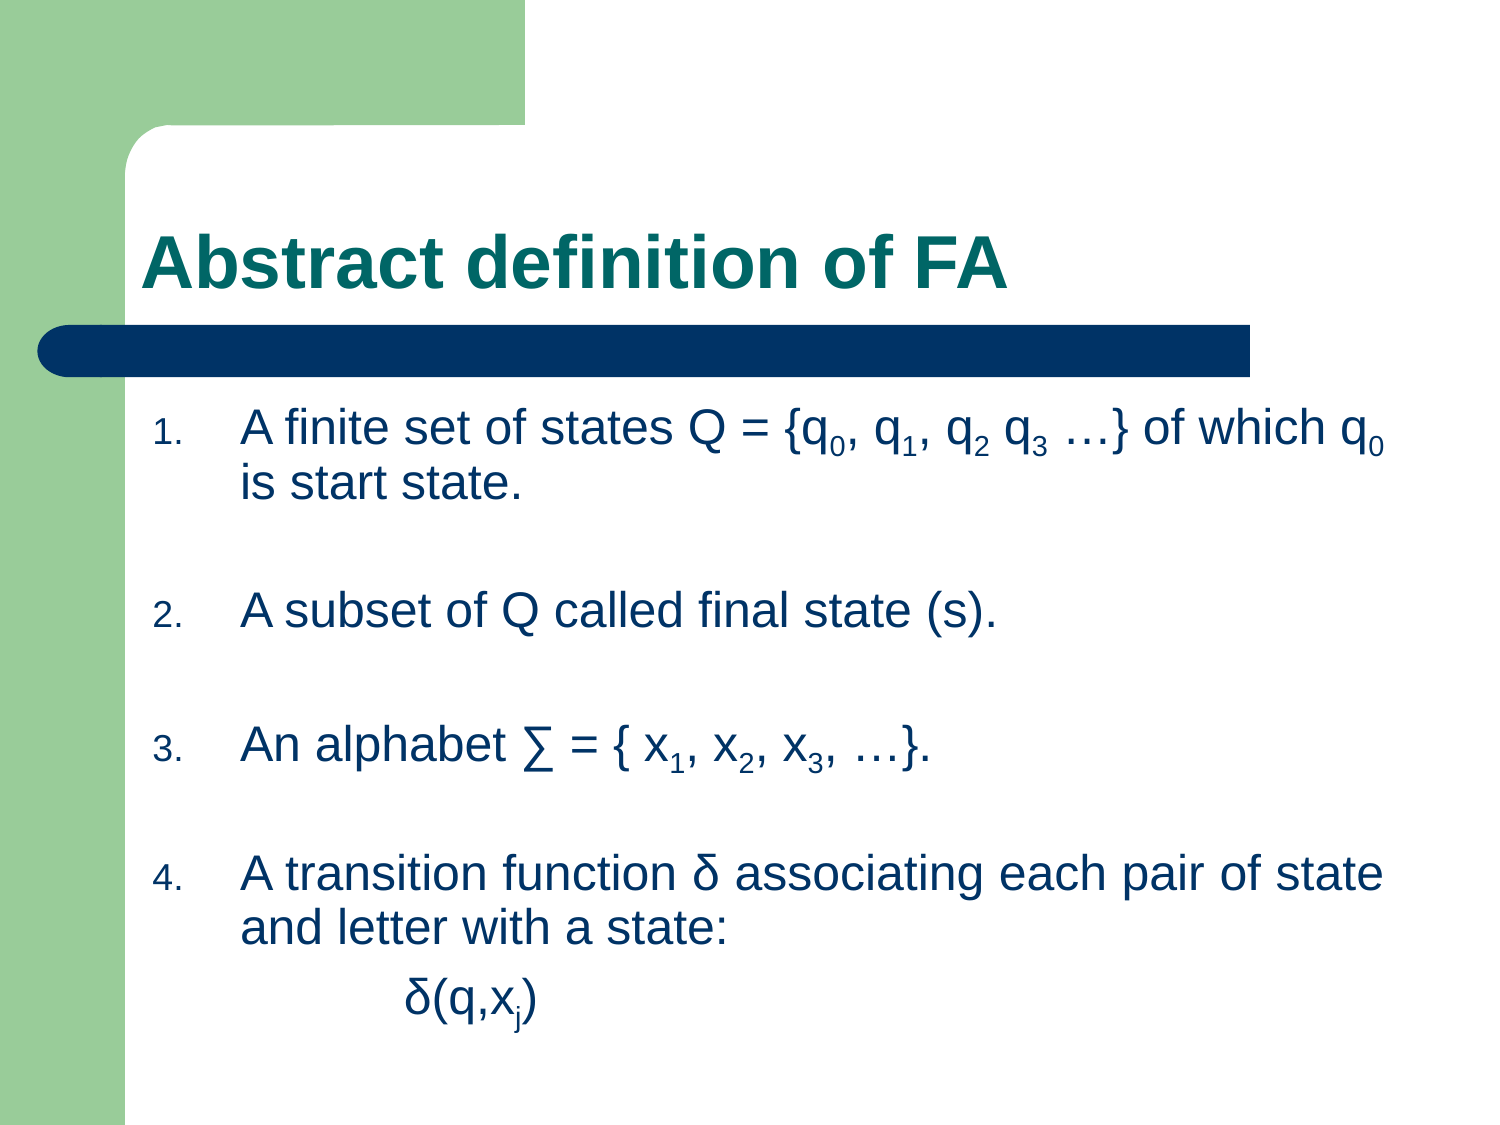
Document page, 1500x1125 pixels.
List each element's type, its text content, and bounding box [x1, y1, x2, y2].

title Abstract definition of FA [125, 125, 1425, 313]
list A finite set of states Q = {q0, q1, q2 q3 …} of which q0 is start state. A subset of Q called final state (s). An alphabet ∑ = { x1, x2, x3, …}. A transition function δ associating each pair of state and letter with a state: δ(q,xj) [137, 387, 1400, 1061]
